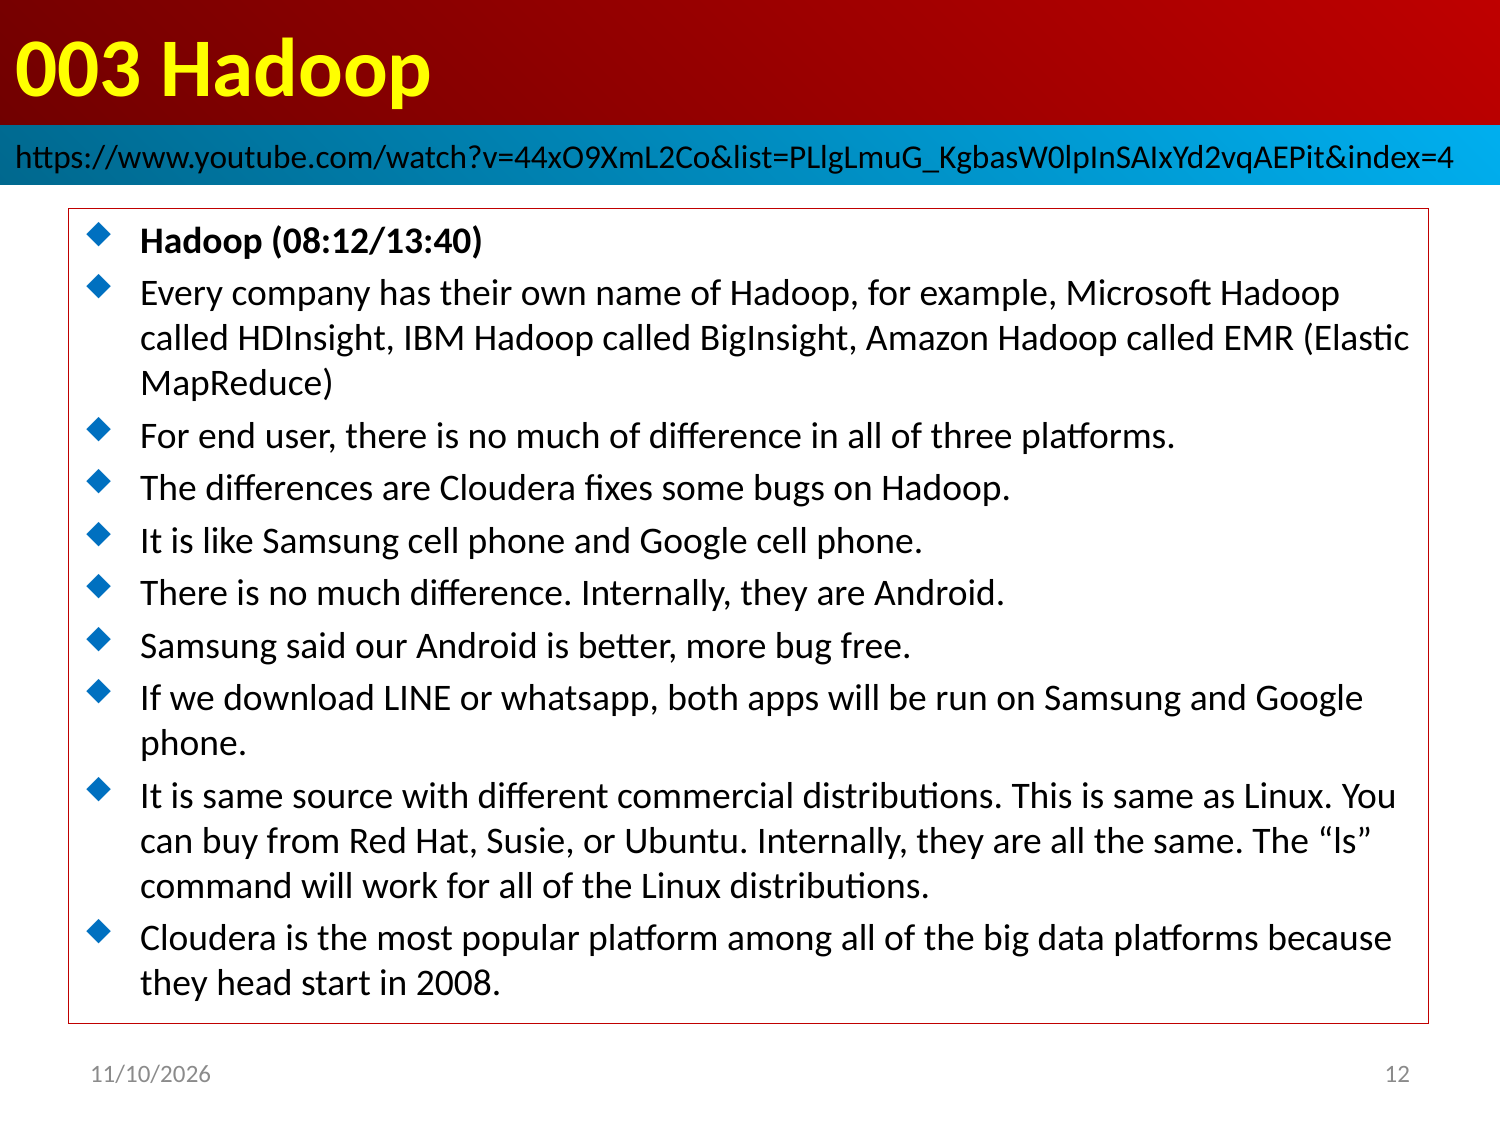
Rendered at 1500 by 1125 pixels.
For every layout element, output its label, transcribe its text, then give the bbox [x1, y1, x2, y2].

slide_number 12 [1074, 1042, 1425, 1103]
text_box https://www.youtube.com/watch?v=44xO9XmL2Co&list=PLlgLmuG_KgbasW0lpInSAIxYd2vqAEPit&index=4 [0, 125, 1500, 185]
title 003 Hadoop [0, 0, 1500, 125]
subtitle Hadoop (08:12/13:40) Every company has their own name of Hadoop, for example, Microsoft Hadoop called HDInsight, IBM Hadoop called BigInsight, Amazon Hadoop called EMR (Elastic MapReduce) For end user, there is no much of difference in all of three platforms. The differences are Cloudera fixes some bugs on Hadoop. It is like Samsung cell phone and Google cell phone. There is no much difference. Internally, they are Android. Samsung said our Android is better, more bug free. If we download LINE or whatsapp, both apps will be run on Samsung and Google phone. It is same source with different commercial distributions. This is same as Linux. You can buy from Red Hat, Susie, or Ubuntu. Internally, they are all the same. The “ls” command will work for all of the Linux distributions. Cloudera is the most popular platform among all of the big data platforms because they head start in 2008. [68, 208, 1429, 1024]
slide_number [75, 1042, 425, 1103]
